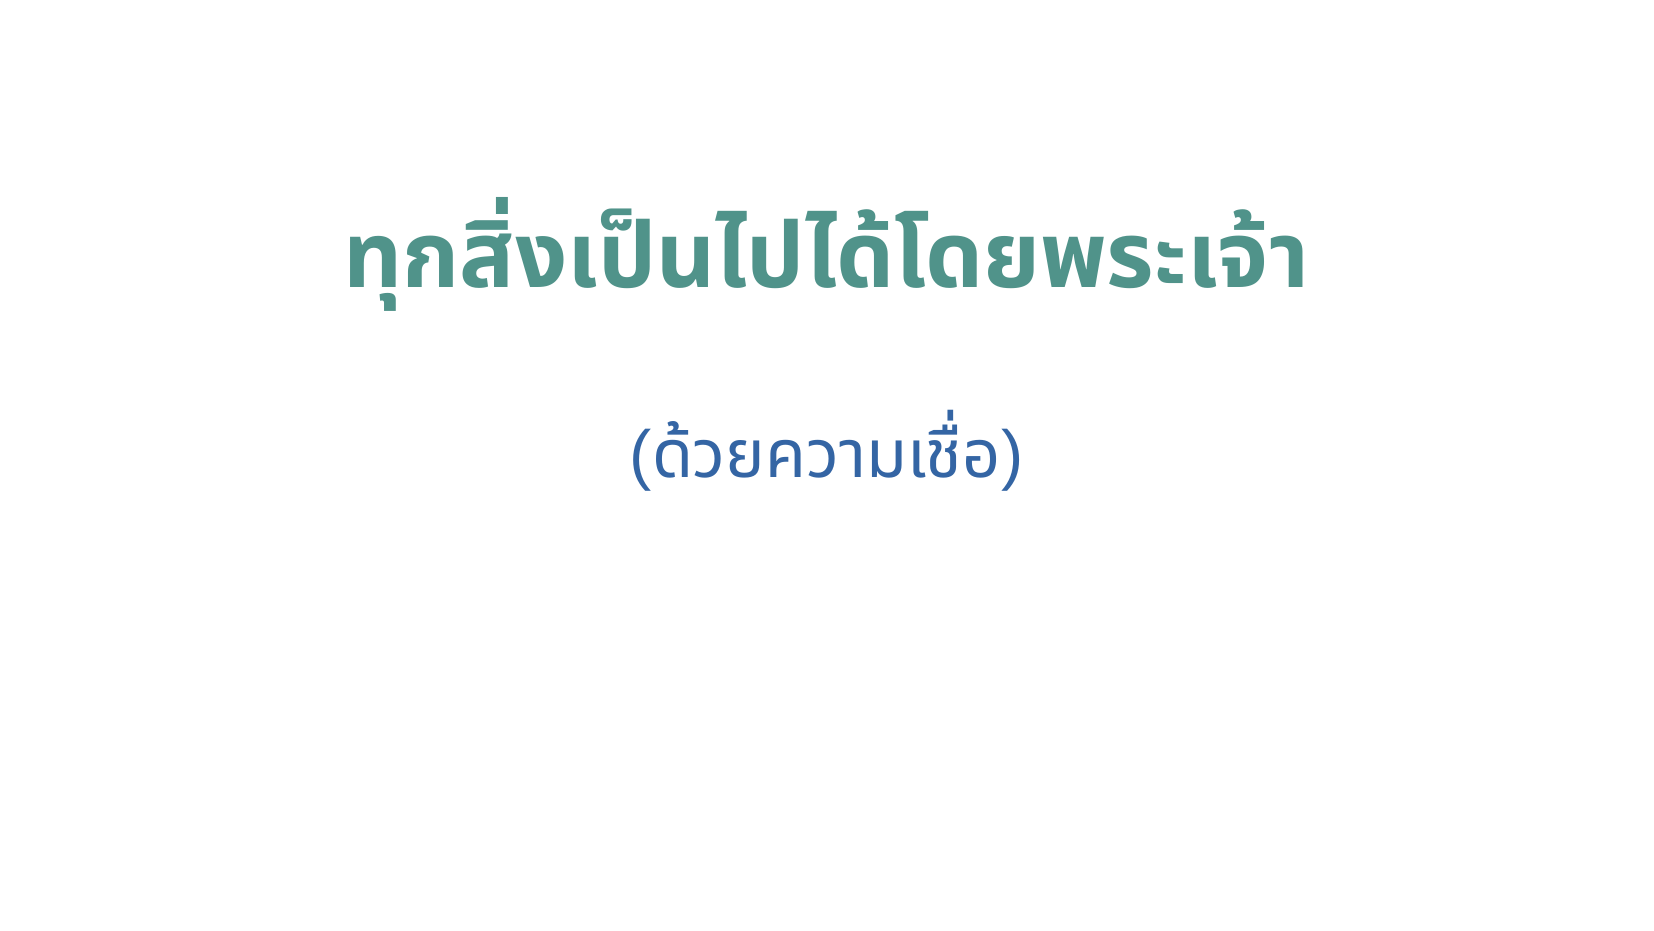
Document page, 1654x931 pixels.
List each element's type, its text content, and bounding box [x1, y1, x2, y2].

title ทุกสิ่งเป็นไปได้โดยพระเจ้า [82, 172, 1571, 329]
subtitle (ด้วยความเชื่อ) [82, 353, 1571, 549]
